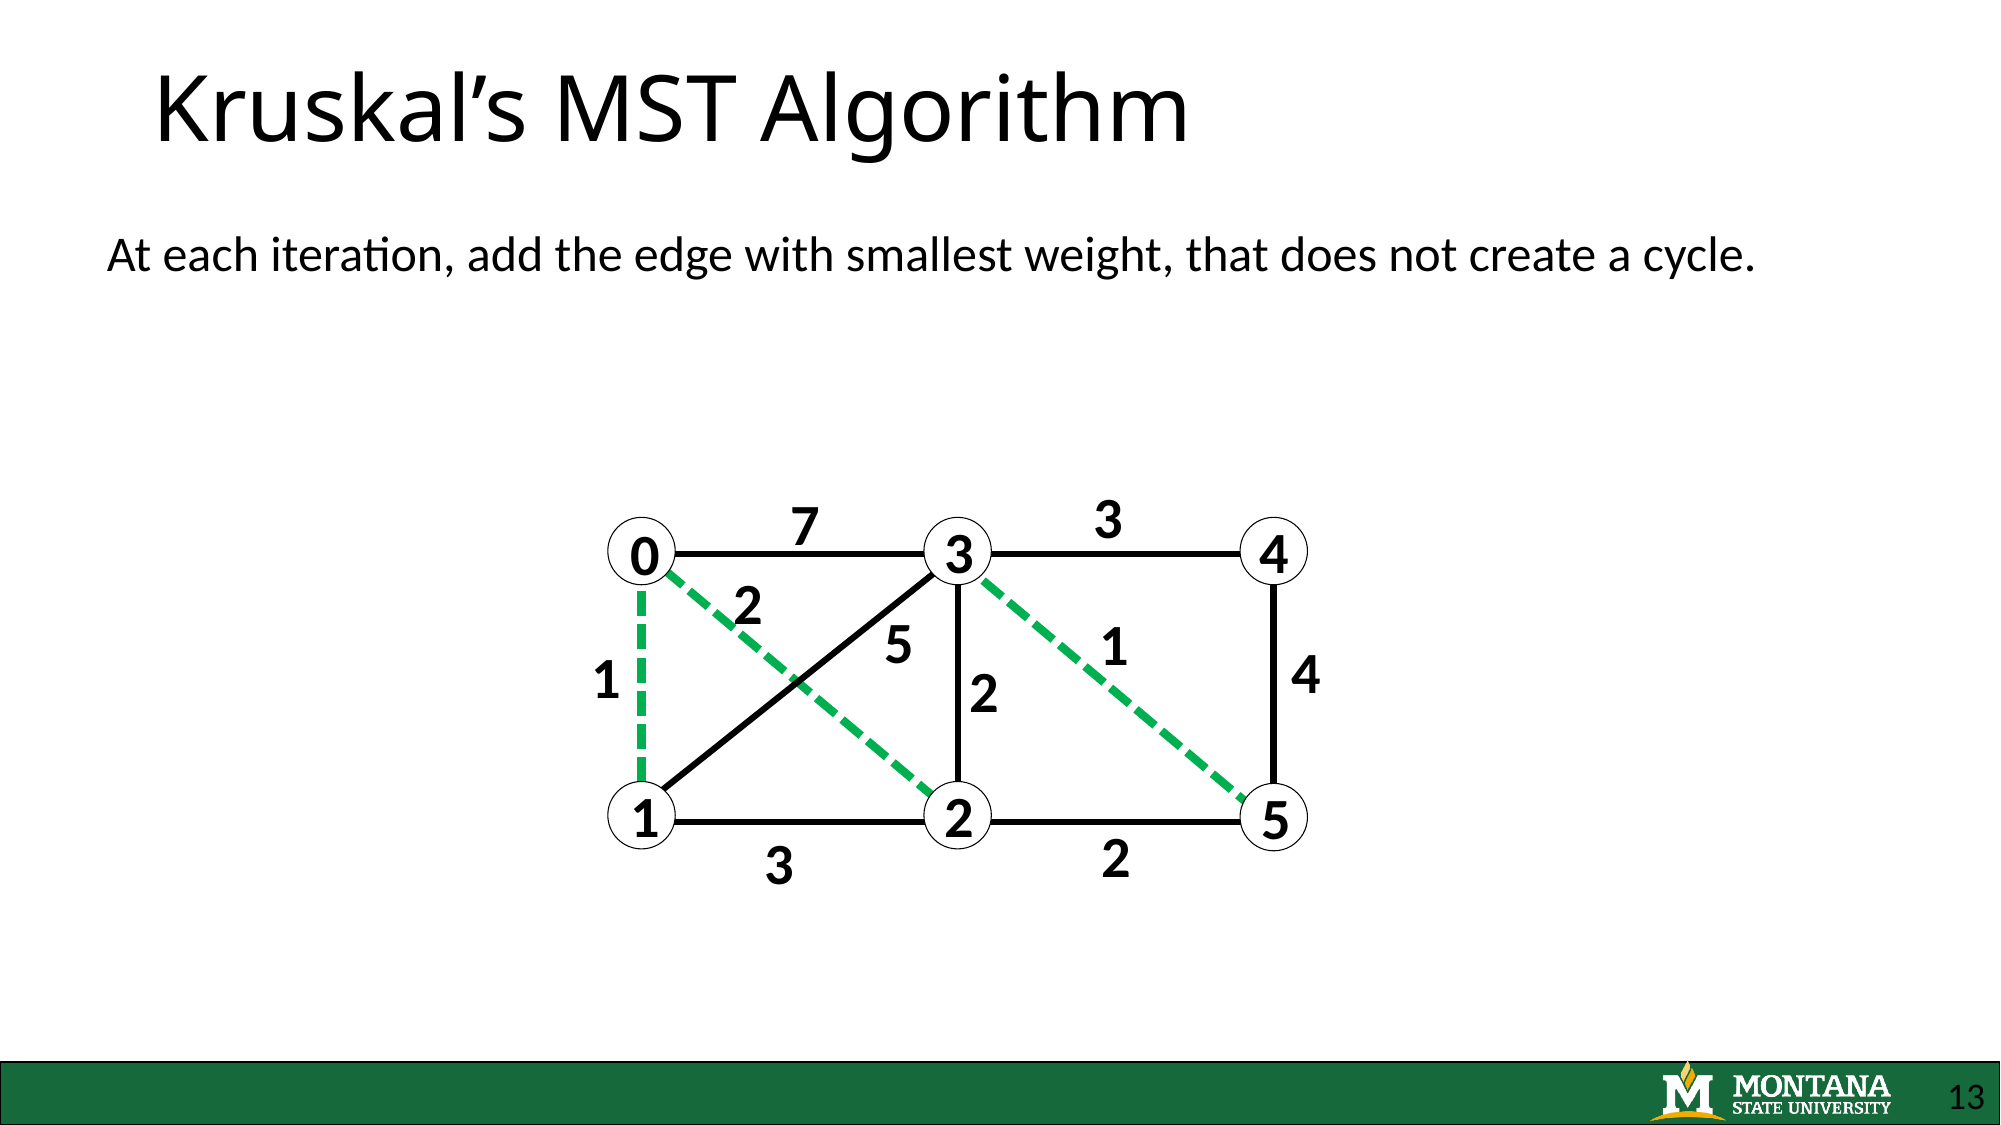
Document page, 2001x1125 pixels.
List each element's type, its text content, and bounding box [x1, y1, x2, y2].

title Kruskal’s MST Algorithm [137, 3, 1863, 220]
list At each iteration, add the edge with smallest weight, that does not create a cycle. [91, 220, 1909, 1060]
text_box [576, 473, 1369, 905]
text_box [0, 1060, 2000, 1125]
picture [1649, 1060, 1891, 1122]
